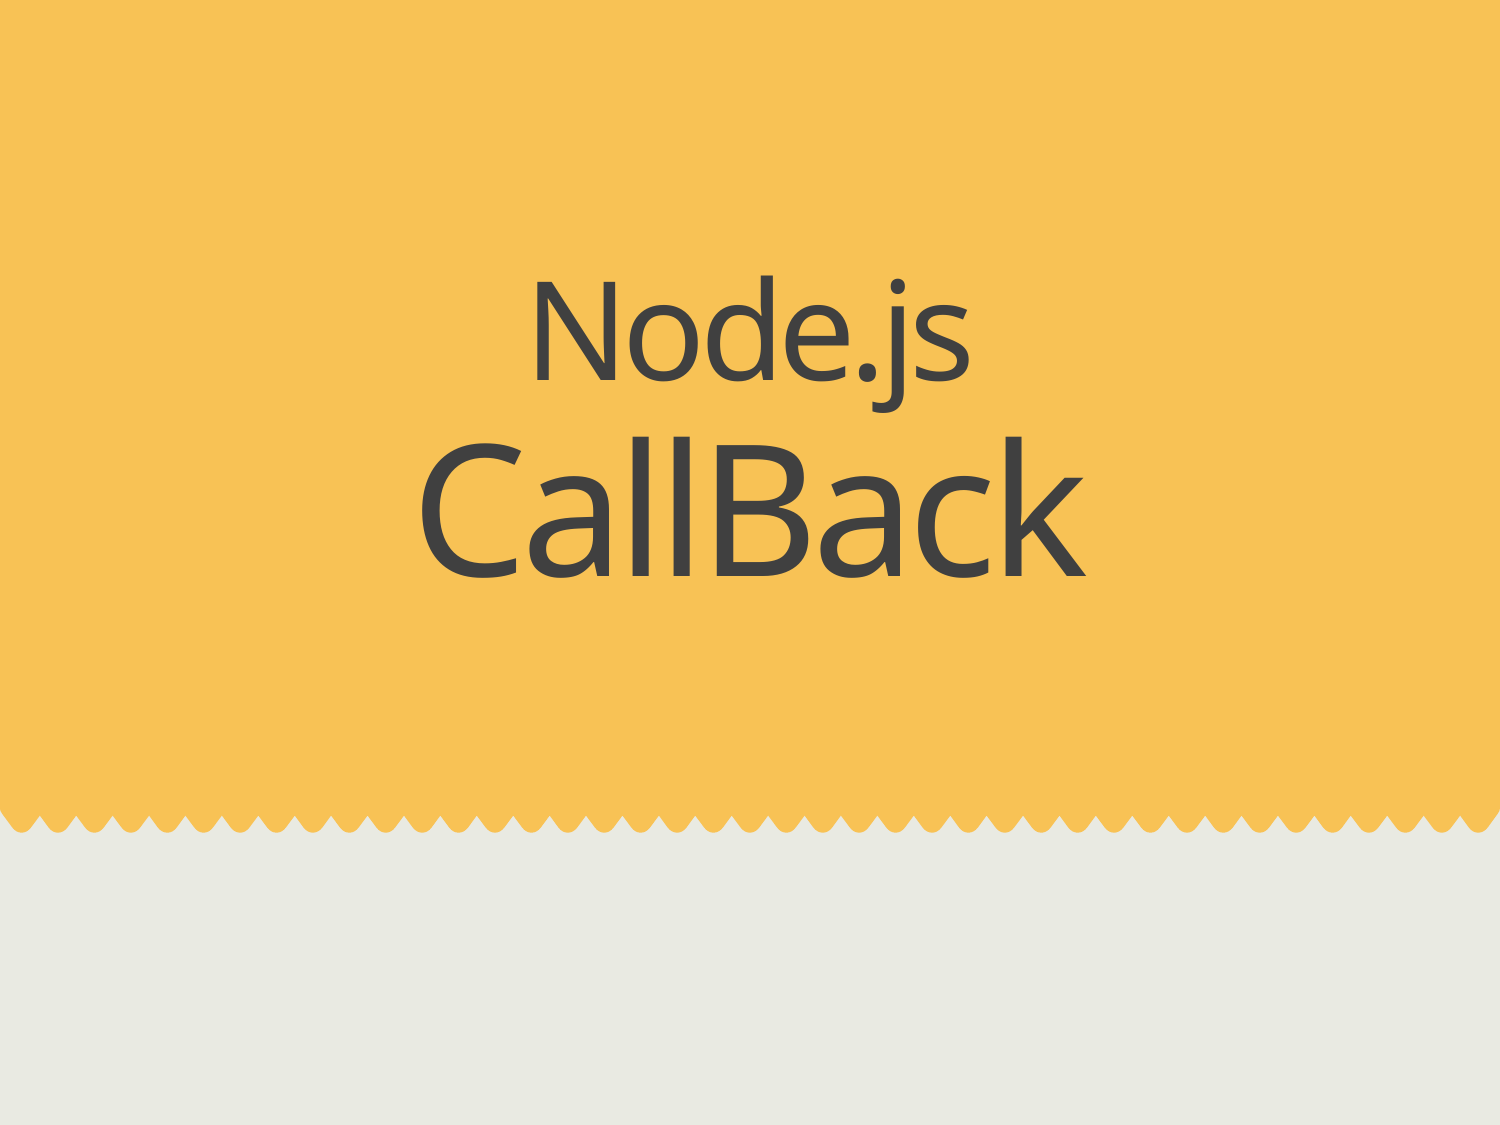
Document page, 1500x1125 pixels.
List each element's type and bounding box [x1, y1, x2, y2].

text_box [240, 235, 1260, 623]
